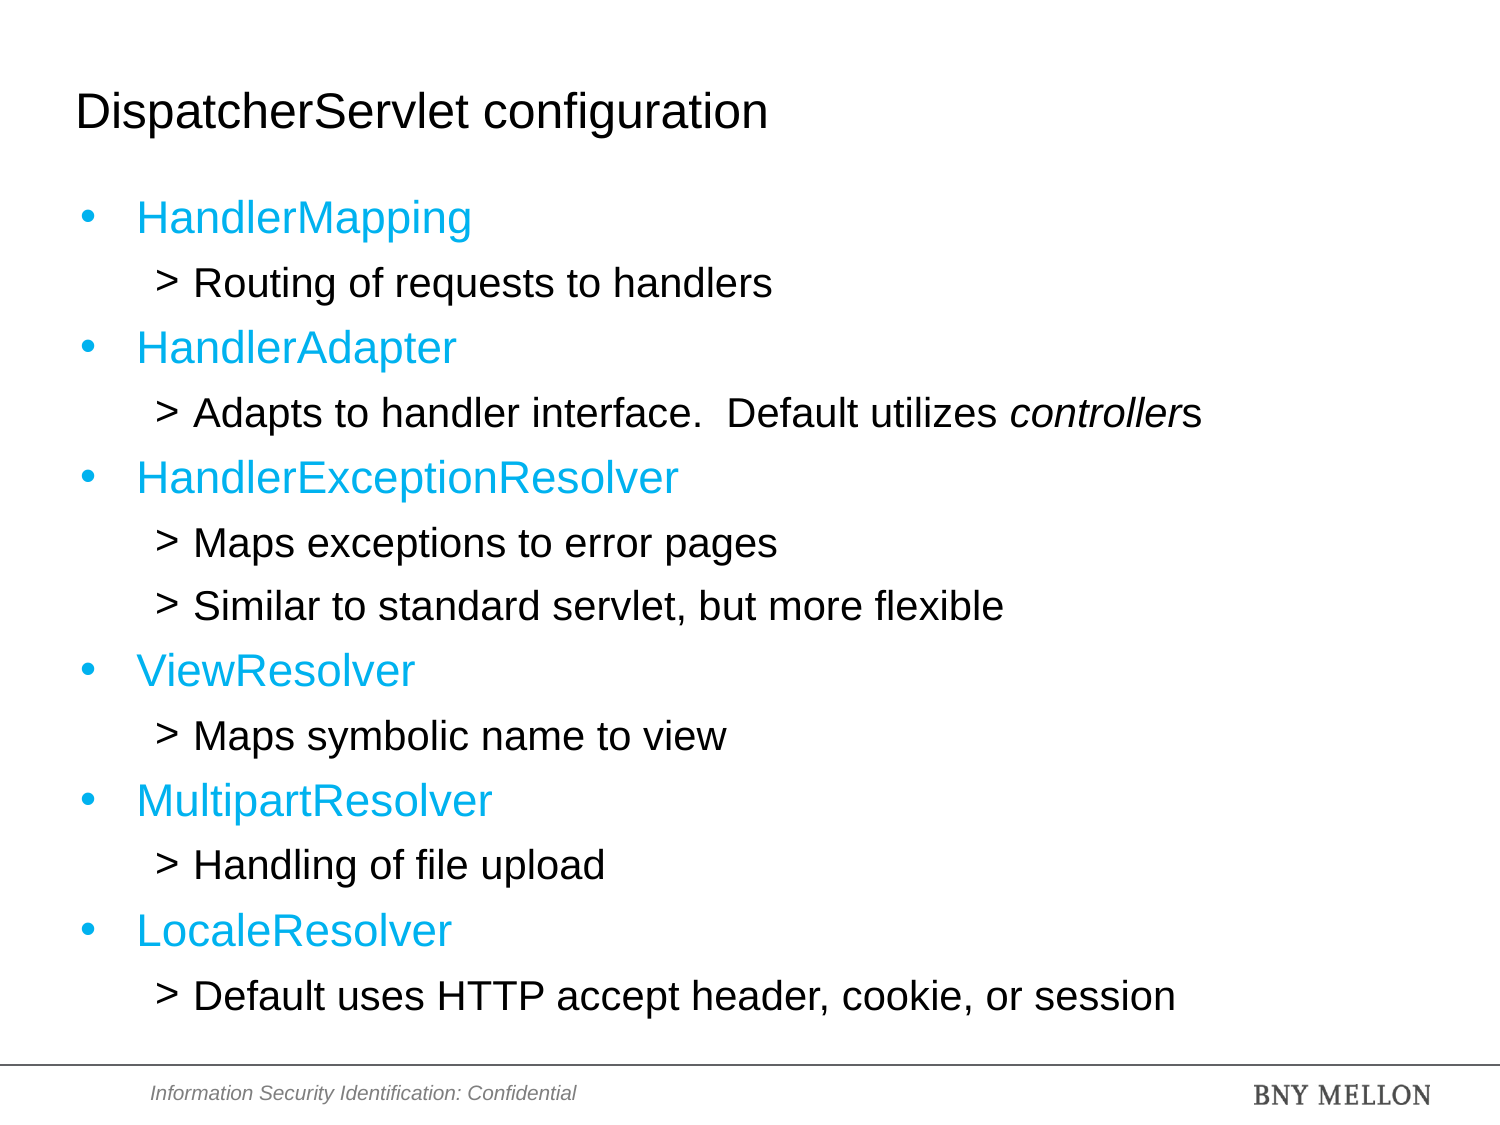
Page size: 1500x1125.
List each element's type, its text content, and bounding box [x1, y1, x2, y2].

title DispatcherServlet configuration [75, 17, 1351, 206]
list HandlerMapping Routing of requests to handlers HandlerAdapter Adapts to handler interface. Default utilizes controllers HandlerExceptionResolver Maps exceptions to error pages Similar to standard servlet, but more flexible ViewResolver Maps symbolic name to view MultipartResolver Handling of file upload LocaleResolver Default uses HTTP accept header, cookie, or session [80, 188, 1356, 864]
picture [1254, 1084, 1430, 1105]
